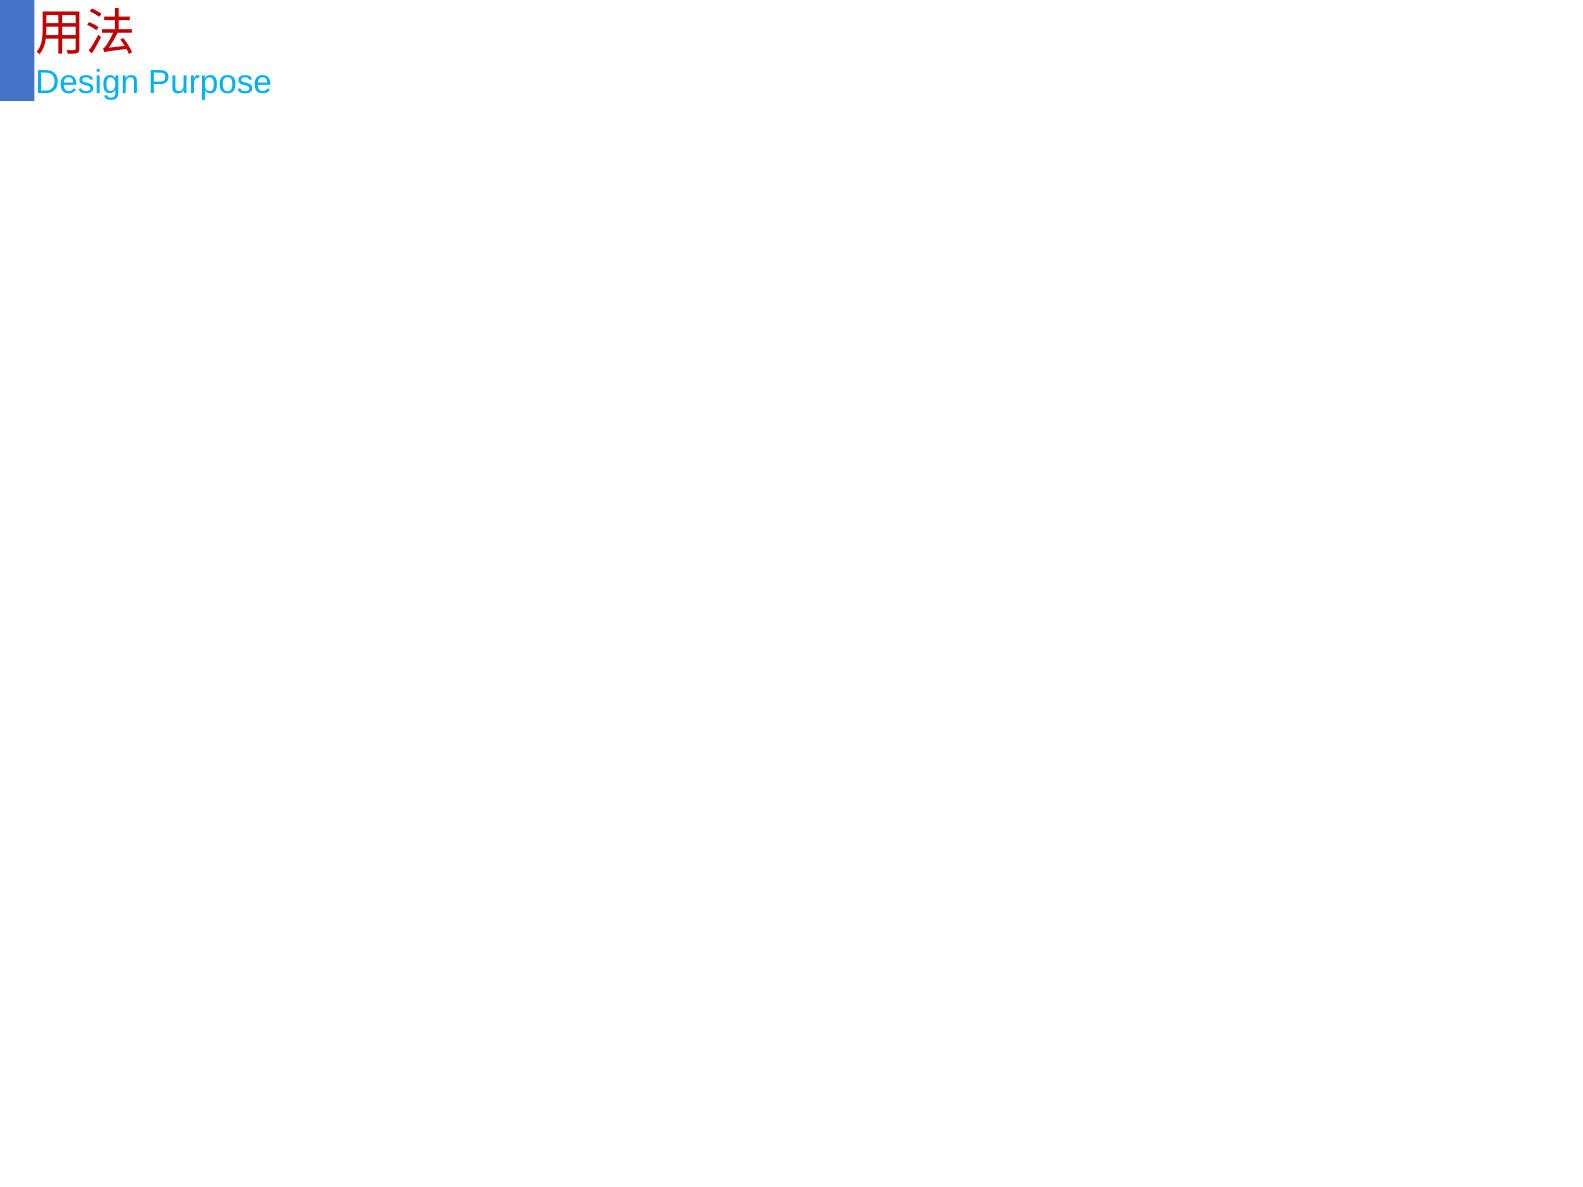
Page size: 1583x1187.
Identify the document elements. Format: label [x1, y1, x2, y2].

text_box [0, 0, 274, 101]
